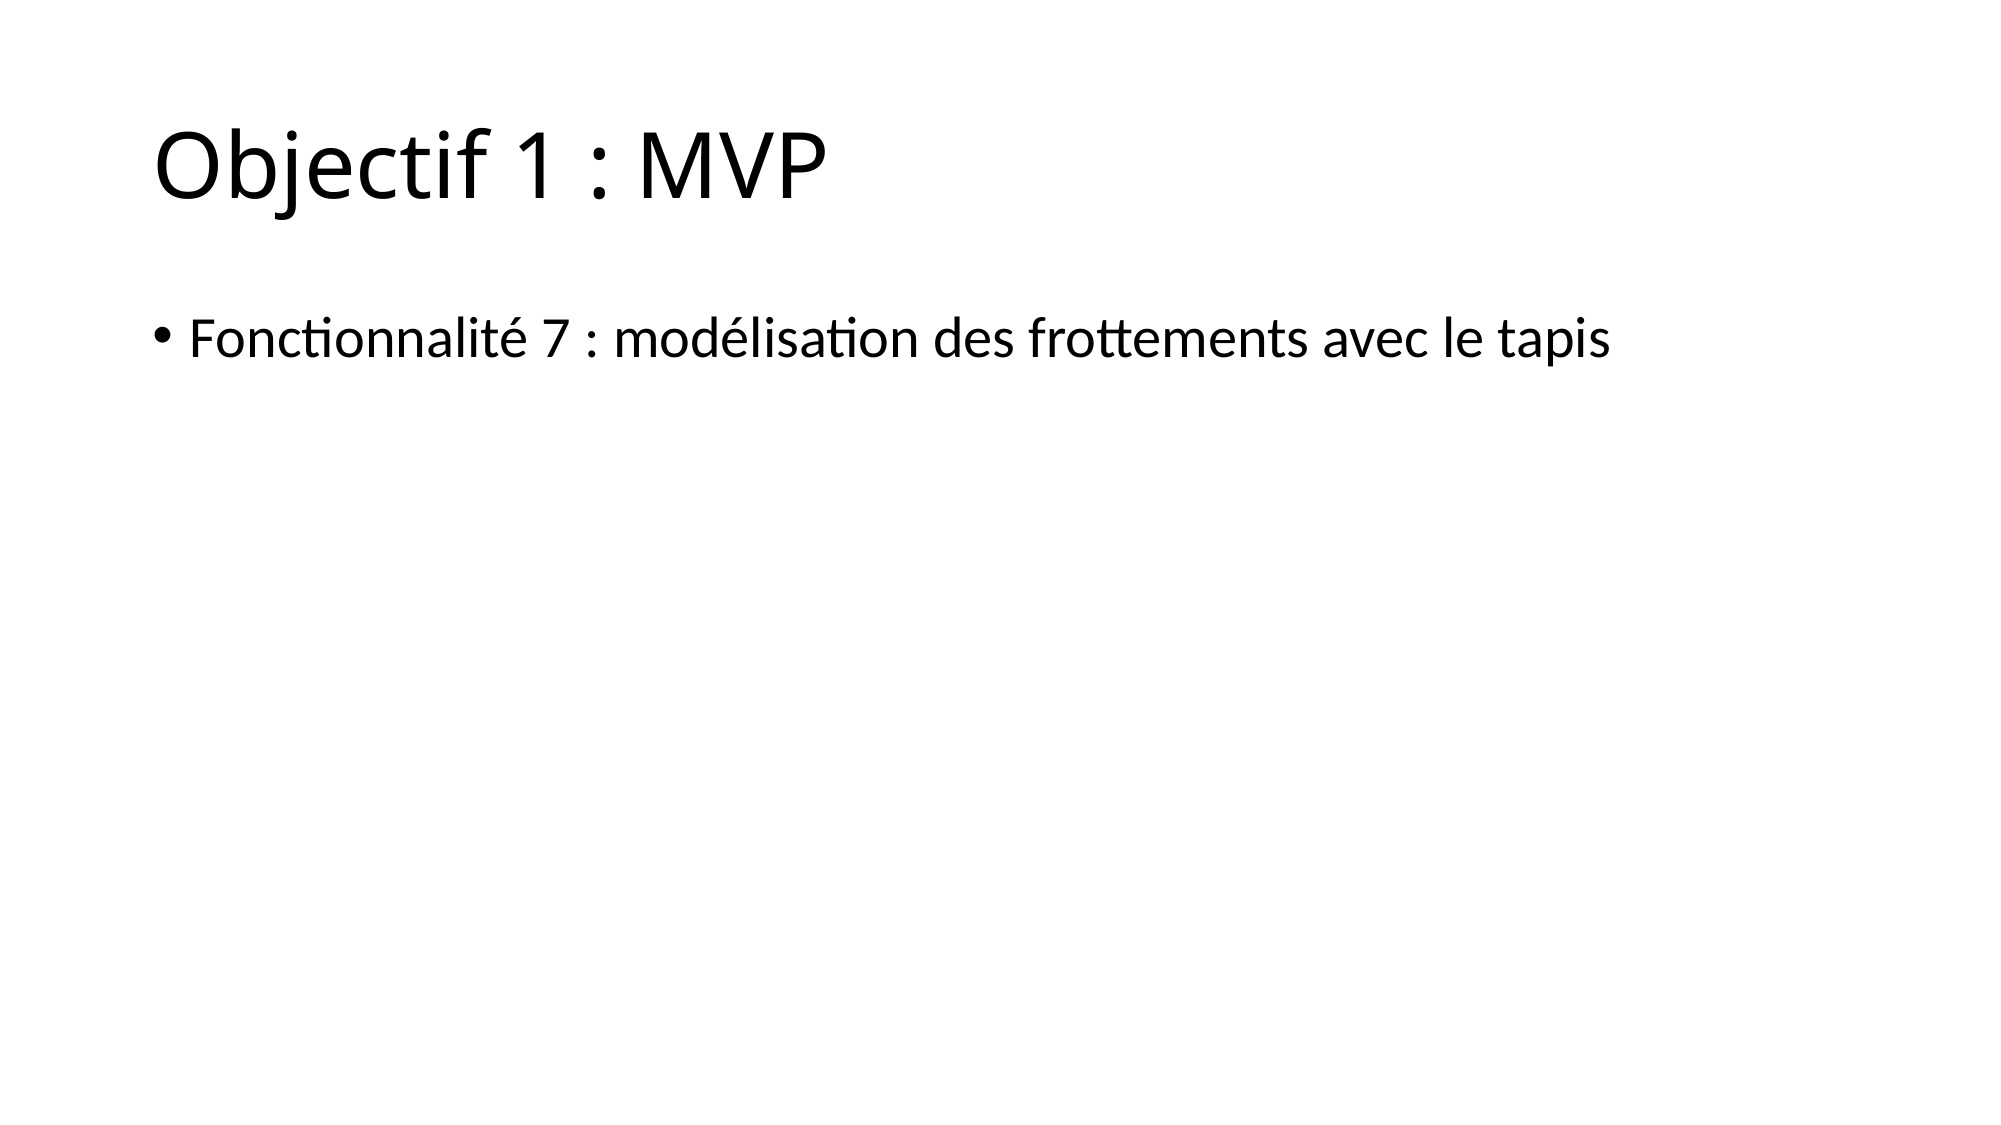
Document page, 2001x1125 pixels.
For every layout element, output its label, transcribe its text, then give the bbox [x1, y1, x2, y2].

title Objectif 1 : MVP [137, 59, 1863, 278]
list Fonctionnalité 7 : modélisation des frottements avec le tapis [137, 299, 1863, 1014]
